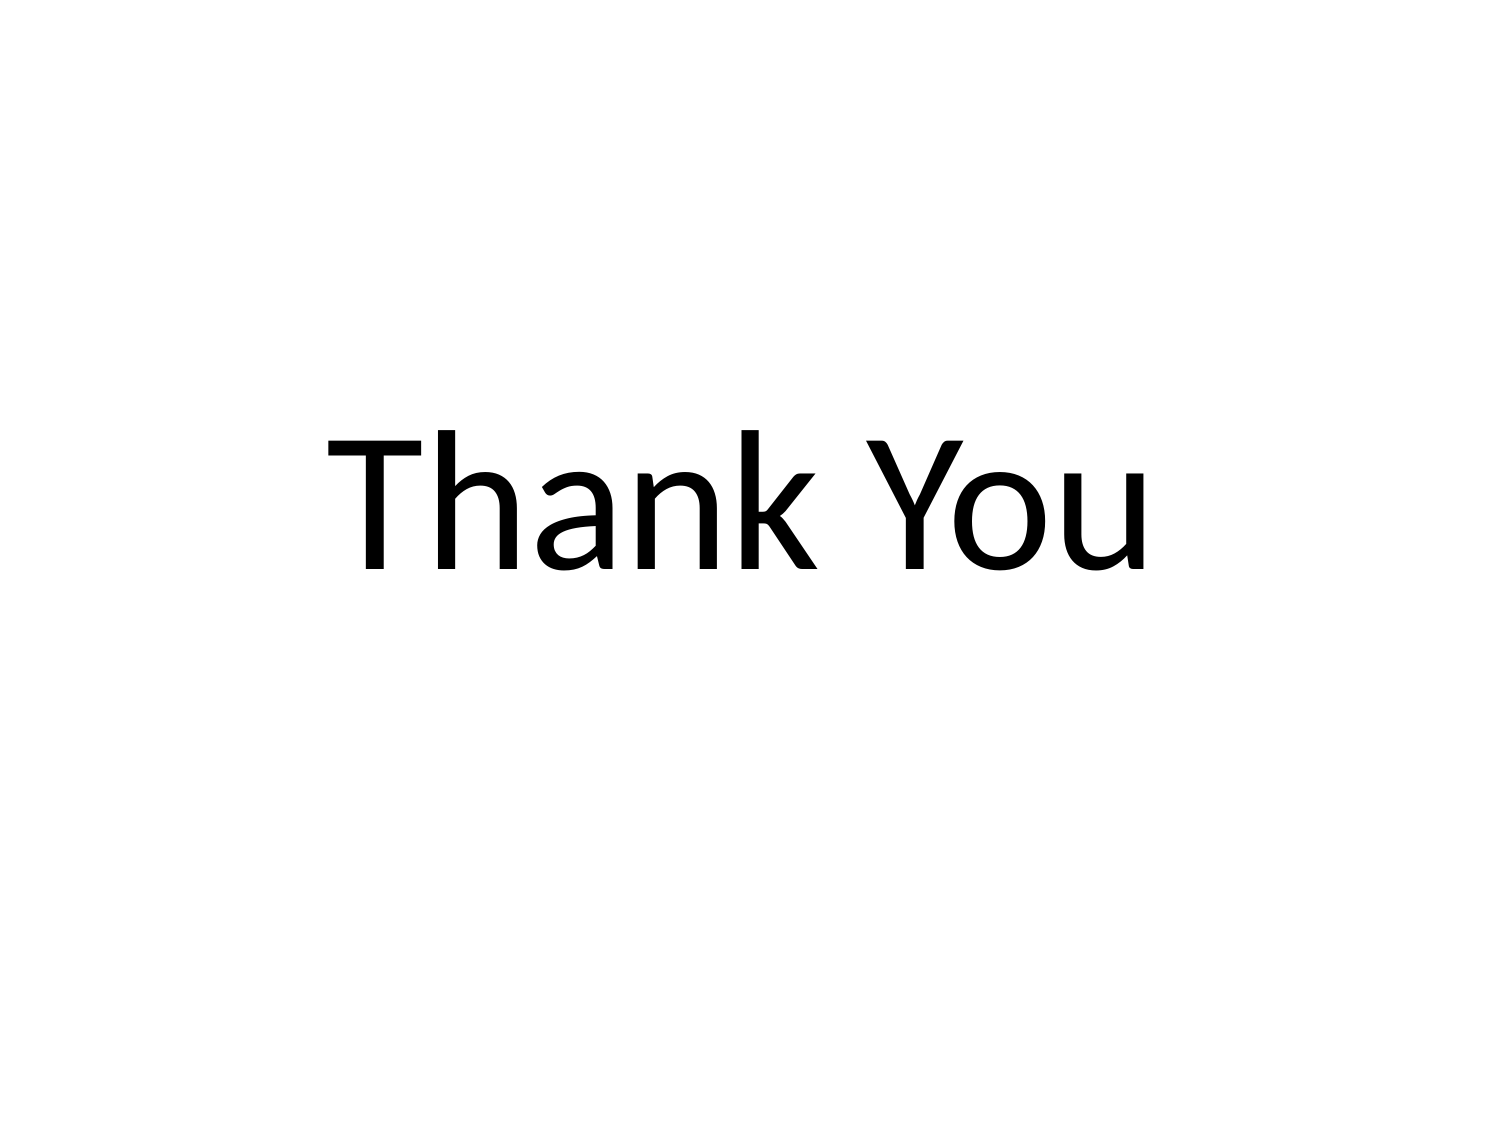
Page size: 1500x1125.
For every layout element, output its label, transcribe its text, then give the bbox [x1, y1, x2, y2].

title Thank You [324, 367, 1178, 610]
